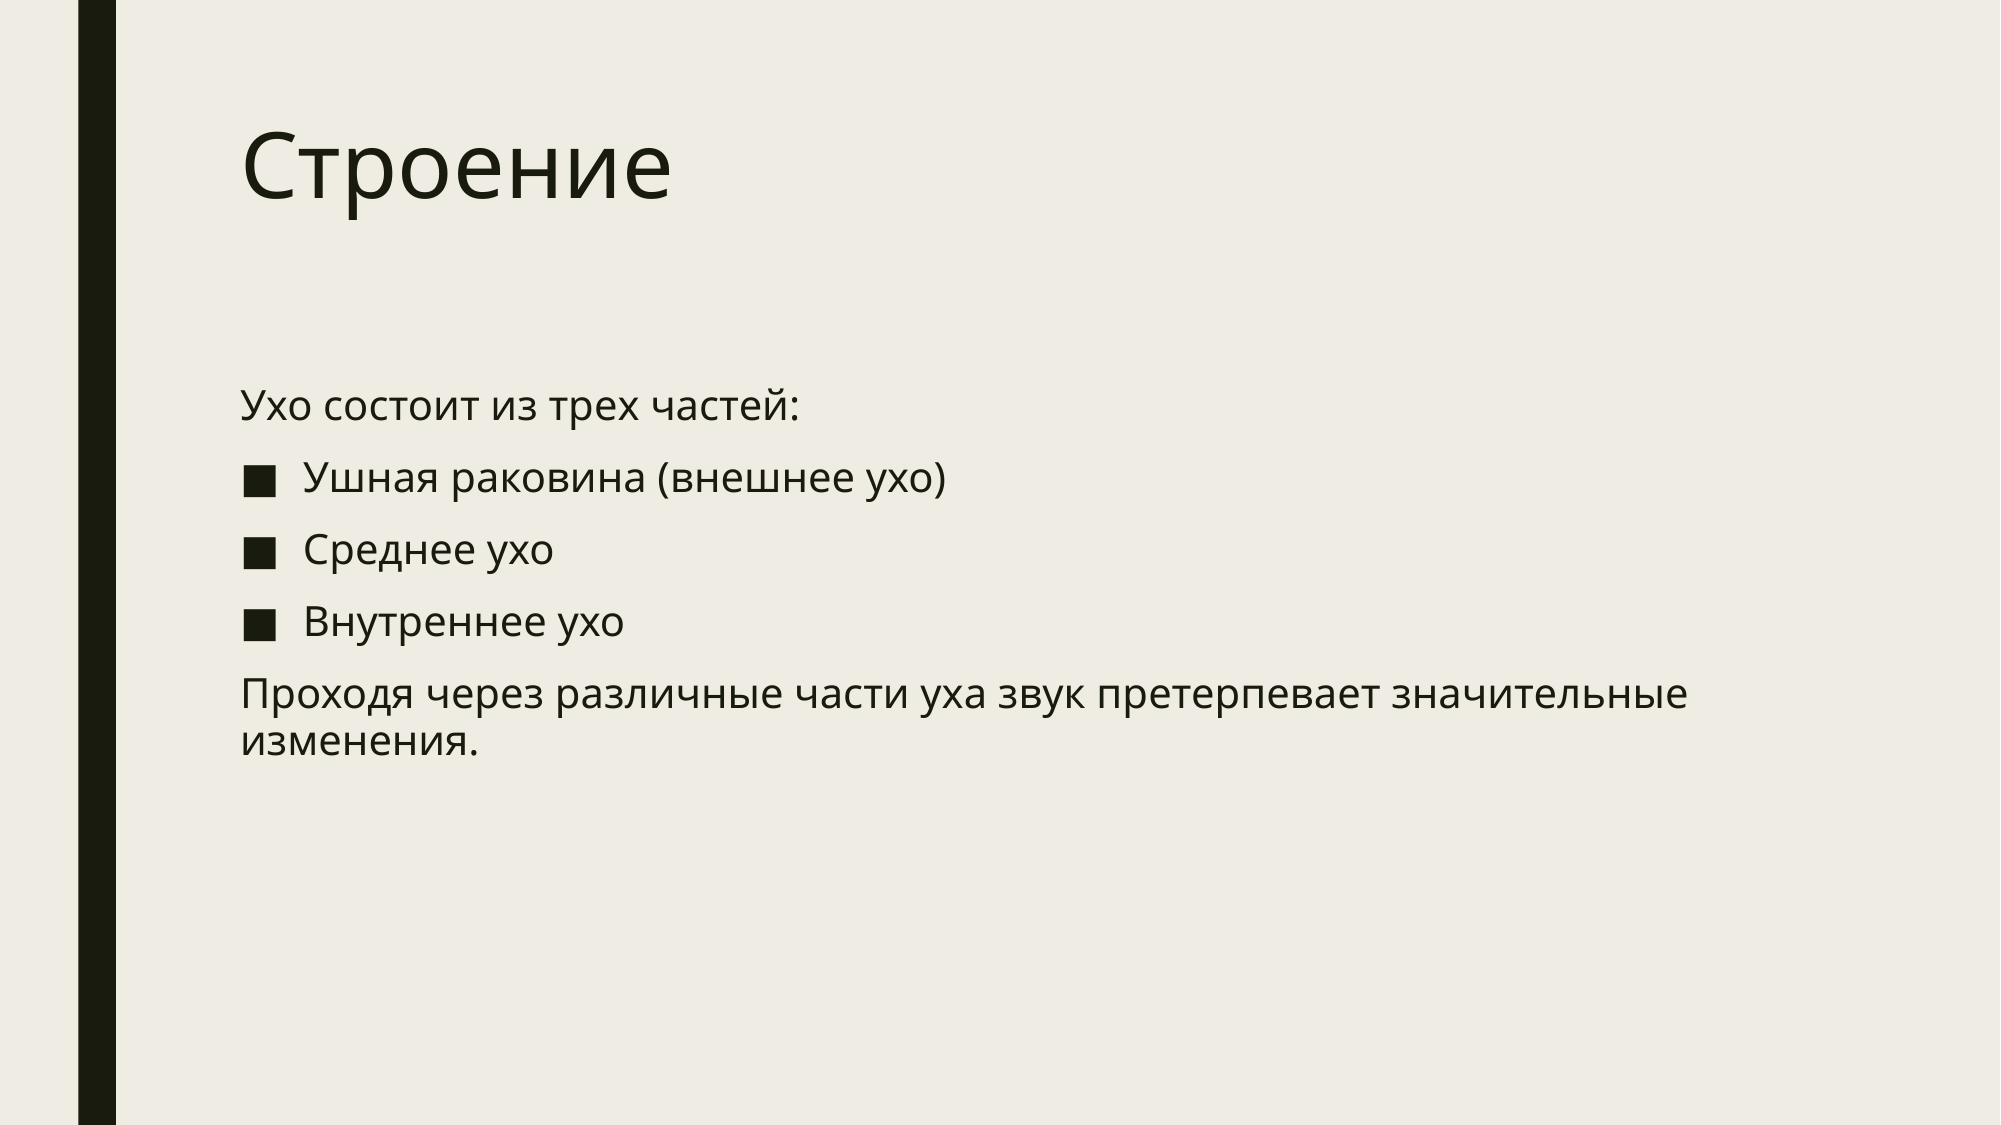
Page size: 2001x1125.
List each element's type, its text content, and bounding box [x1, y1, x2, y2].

list Ухо состоит из трех частей: Ушная раковина (внешнее ухо) Среднее ухо Внутреннее ухо Проходя через различные части уха звук претерпевает значительные изменения. [225, 375, 1800, 963]
title Строение [225, 112, 1800, 357]
